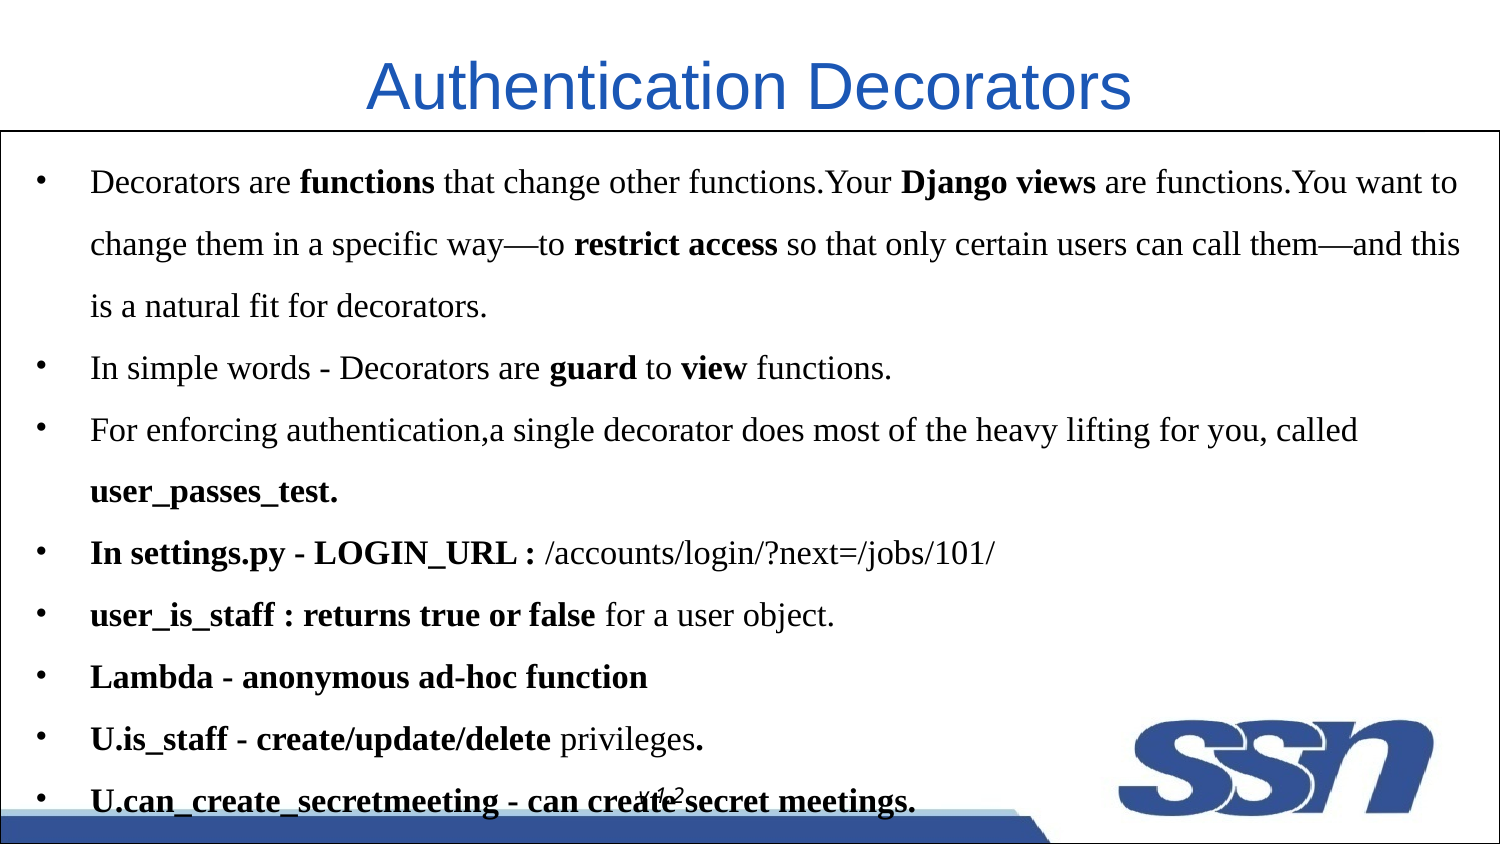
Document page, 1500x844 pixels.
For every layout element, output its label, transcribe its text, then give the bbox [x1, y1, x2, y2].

list Decorators are functions that change other functions.Your Django views are functions.You want to change them in a specific way—to restrict access so that only certain users can call them—and this is a natural fit for decorators. In simple words - Decorators are guard to view functions. For enforcing authentication,a single decorator does most of the heavy lifting for you, called user_passes_test. In settings.py - LOGIN_URL : /accounts/login/?next=/jobs/101/ user_is_staff : returns true or false for a user object. Lambda - anonymous ad-hoc function U.is_staff - create/update/delete privileges. U.can_create_secretmeeting - can create secret meetings. [0, 131, 1500, 844]
title Authentication Decorators [75, 33, 1425, 131]
